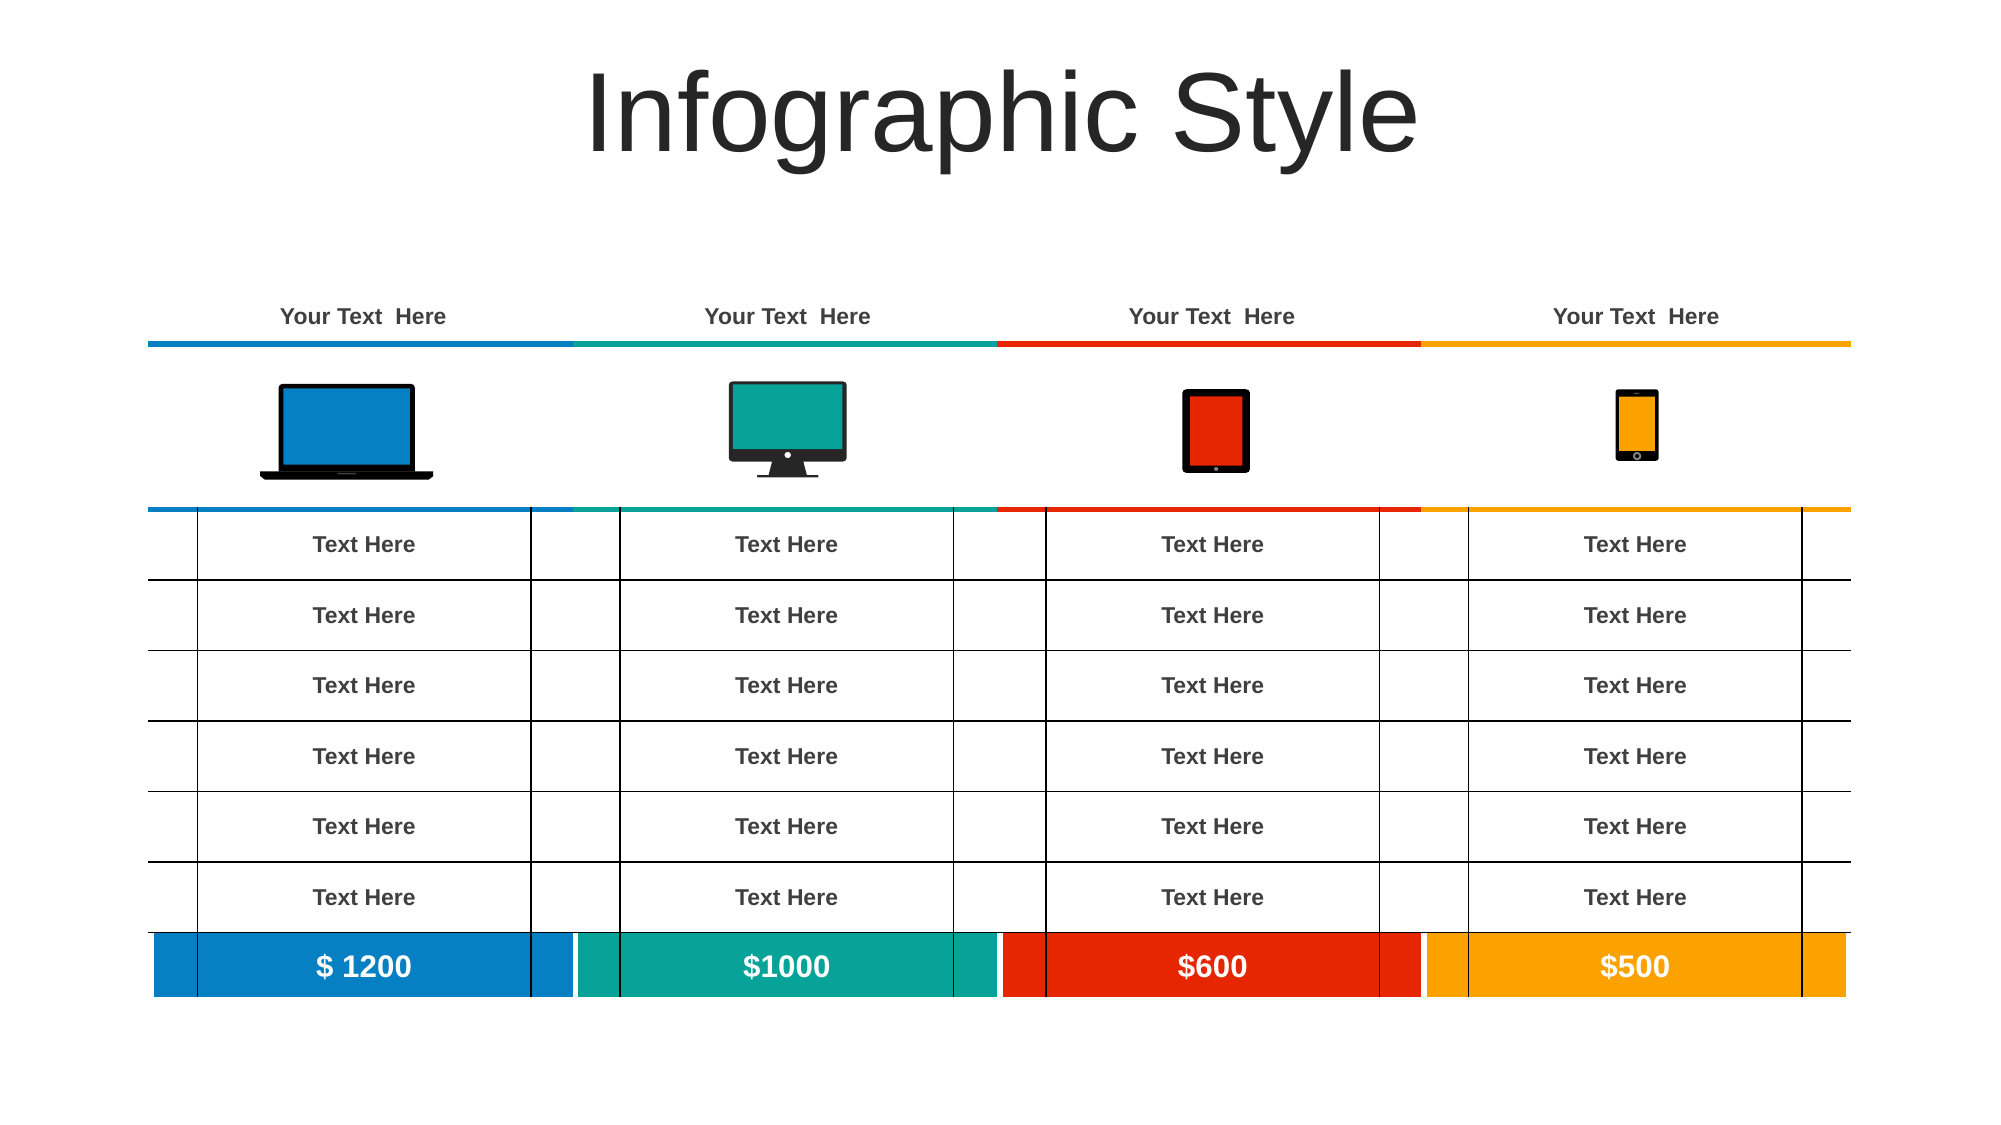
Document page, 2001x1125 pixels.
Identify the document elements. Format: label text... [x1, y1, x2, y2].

table_cell Text Here [621, 722, 953, 791]
table_cell [1380, 512, 1421, 579]
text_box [259, 383, 434, 480]
table_cell [1380, 863, 1421, 932]
table_cell Text Here [198, 512, 530, 579]
table_cell [1803, 792, 1846, 861]
table_cell [1003, 347, 1421, 507]
table_cell [954, 651, 997, 720]
table_cell [1003, 722, 1045, 791]
table_cell $ 1200 [198, 933, 530, 997]
table_cell [532, 512, 573, 579]
table_cell [1427, 651, 1468, 720]
table_cell [578, 933, 619, 997]
table_cell [1003, 512, 1045, 579]
table_cell [154, 581, 197, 650]
table_cell $600 [1047, 933, 1379, 997]
table_cell Text Here [1047, 792, 1379, 861]
table_cell Text Here [621, 792, 953, 861]
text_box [1615, 389, 1659, 462]
table_cell [578, 863, 619, 932]
table_cell [532, 581, 573, 650]
table_cell [1427, 792, 1468, 861]
table_cell Text Here [1047, 722, 1379, 791]
table_cell Text Here [621, 581, 953, 650]
table_cell $1000 [621, 933, 953, 997]
table_cell [578, 512, 619, 579]
table_cell Text Here [1469, 512, 1801, 579]
table_cell [1803, 581, 1846, 650]
table_cell [954, 863, 997, 932]
table_cell [532, 933, 573, 997]
table_cell [154, 792, 197, 861]
table_cell [954, 581, 997, 650]
table_cell Text Here [1469, 651, 1801, 720]
table_cell [954, 722, 997, 791]
table_cell [154, 512, 197, 579]
table_cell Text Here [1047, 651, 1379, 720]
table_cell [1003, 933, 1045, 997]
table_cell [1380, 651, 1421, 720]
table_cell [1427, 863, 1468, 932]
table_cell Text Here [198, 581, 530, 650]
table_cell Text Here [621, 512, 953, 579]
table_cell Text Here [198, 792, 530, 861]
table_cell Text Here [1469, 863, 1801, 932]
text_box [1182, 388, 1251, 474]
table_cell [1003, 863, 1045, 932]
table_cell [1380, 581, 1421, 650]
table_cell [1427, 581, 1468, 650]
table_cell $500 [1469, 933, 1801, 997]
table_cell [1003, 651, 1045, 720]
table_cell [1803, 512, 1846, 579]
table_cell [532, 651, 573, 720]
table_header Your Text Here [154, 293, 573, 341]
table_cell [578, 581, 619, 650]
table_cell Text Here [1469, 792, 1801, 861]
table_cell [1427, 933, 1468, 997]
table_cell Text Here [621, 863, 953, 932]
table_cell [1803, 863, 1846, 932]
table_header Your Text Here [578, 293, 997, 341]
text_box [728, 381, 847, 478]
table_cell [1380, 722, 1421, 791]
table_cell [1427, 512, 1468, 579]
table_cell Text Here [1469, 722, 1801, 791]
table_cell Text Here [1469, 581, 1801, 650]
table_cell [954, 933, 997, 997]
table_cell Text Here [198, 722, 530, 791]
table_cell [578, 347, 997, 507]
table_cell [154, 722, 197, 791]
table_cell Text Here [1047, 863, 1379, 932]
table_cell [954, 792, 997, 861]
table_cell [954, 512, 997, 579]
table_header Your Text Here [1427, 293, 1846, 341]
table_cell Text Here [198, 651, 530, 720]
table_cell [154, 863, 197, 932]
table_cell [1003, 581, 1045, 650]
table_cell [154, 347, 573, 507]
table_cell Text Here [198, 863, 530, 932]
table_cell [578, 722, 619, 791]
table_header Your Text Here [1003, 293, 1421, 341]
table_cell [1803, 933, 1846, 997]
table_cell Text Here [1047, 581, 1379, 650]
table_cell Text Here [1047, 512, 1379, 579]
table_cell [1427, 722, 1468, 791]
table_cell [578, 651, 619, 720]
table_cell [1380, 933, 1421, 997]
list Infographic Style [53, 55, 1952, 175]
table_cell [532, 722, 573, 791]
table_cell [532, 863, 573, 932]
table_cell [1803, 651, 1846, 720]
table_cell [1003, 792, 1045, 861]
table_cell [1427, 347, 1846, 507]
table_cell Text Here [621, 651, 953, 720]
table_cell [154, 651, 197, 720]
table_cell [1380, 792, 1421, 861]
table_cell [532, 792, 573, 861]
table_cell [154, 933, 197, 997]
table_cell [578, 792, 619, 861]
table_cell [1803, 722, 1846, 791]
